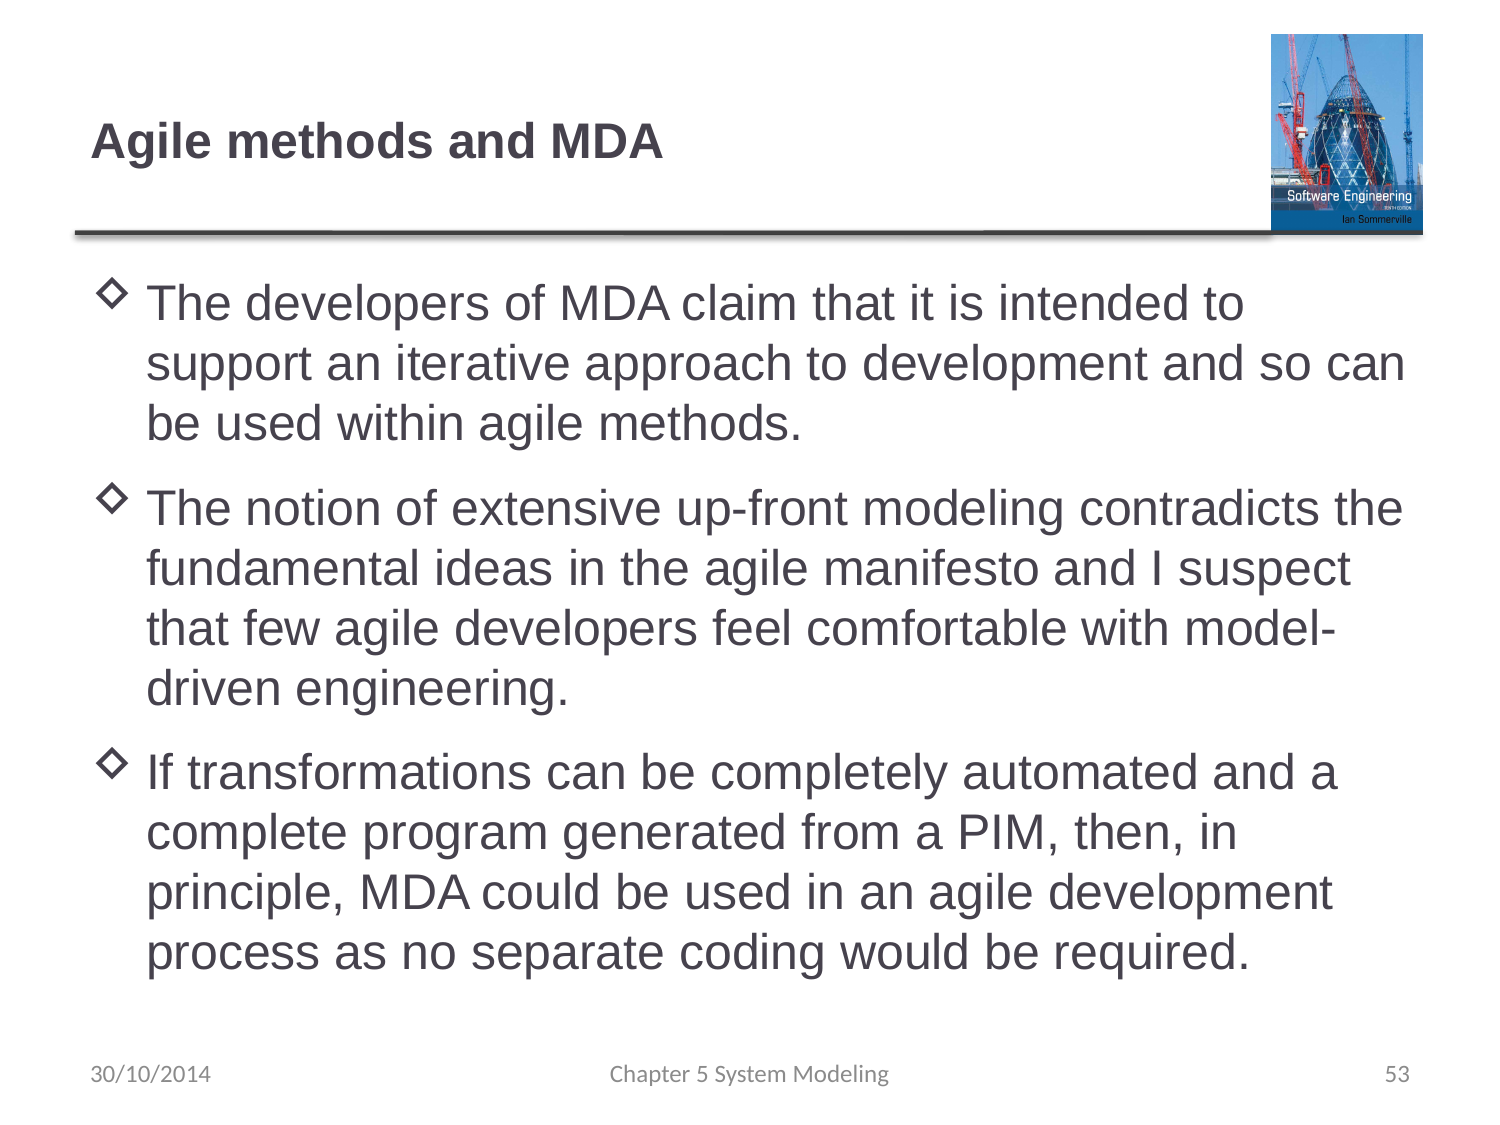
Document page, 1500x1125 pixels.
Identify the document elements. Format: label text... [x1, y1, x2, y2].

footer Chapter 5 System Modeling [512, 1042, 988, 1103]
list The developers of MDA claim that it is intended to support an iterative approach to development and so can be used within agile methods. The notion of extensive up-front modeling contradicts the fundamental ideas in the agile manifesto and I suspect that few agile developers feel comfortable with model-driven engineering. If transformations can be completely automated and a complete program generated from a PIM, then, in principle, MDA could be used in an agile development process as no separate coding would be required. [75, 262, 1425, 1005]
slide_number 53 [1074, 1042, 1425, 1103]
title Agile methods and MDA [74, 44, 1272, 233]
picture [1271, 34, 1423, 230]
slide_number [75, 1042, 425, 1103]
